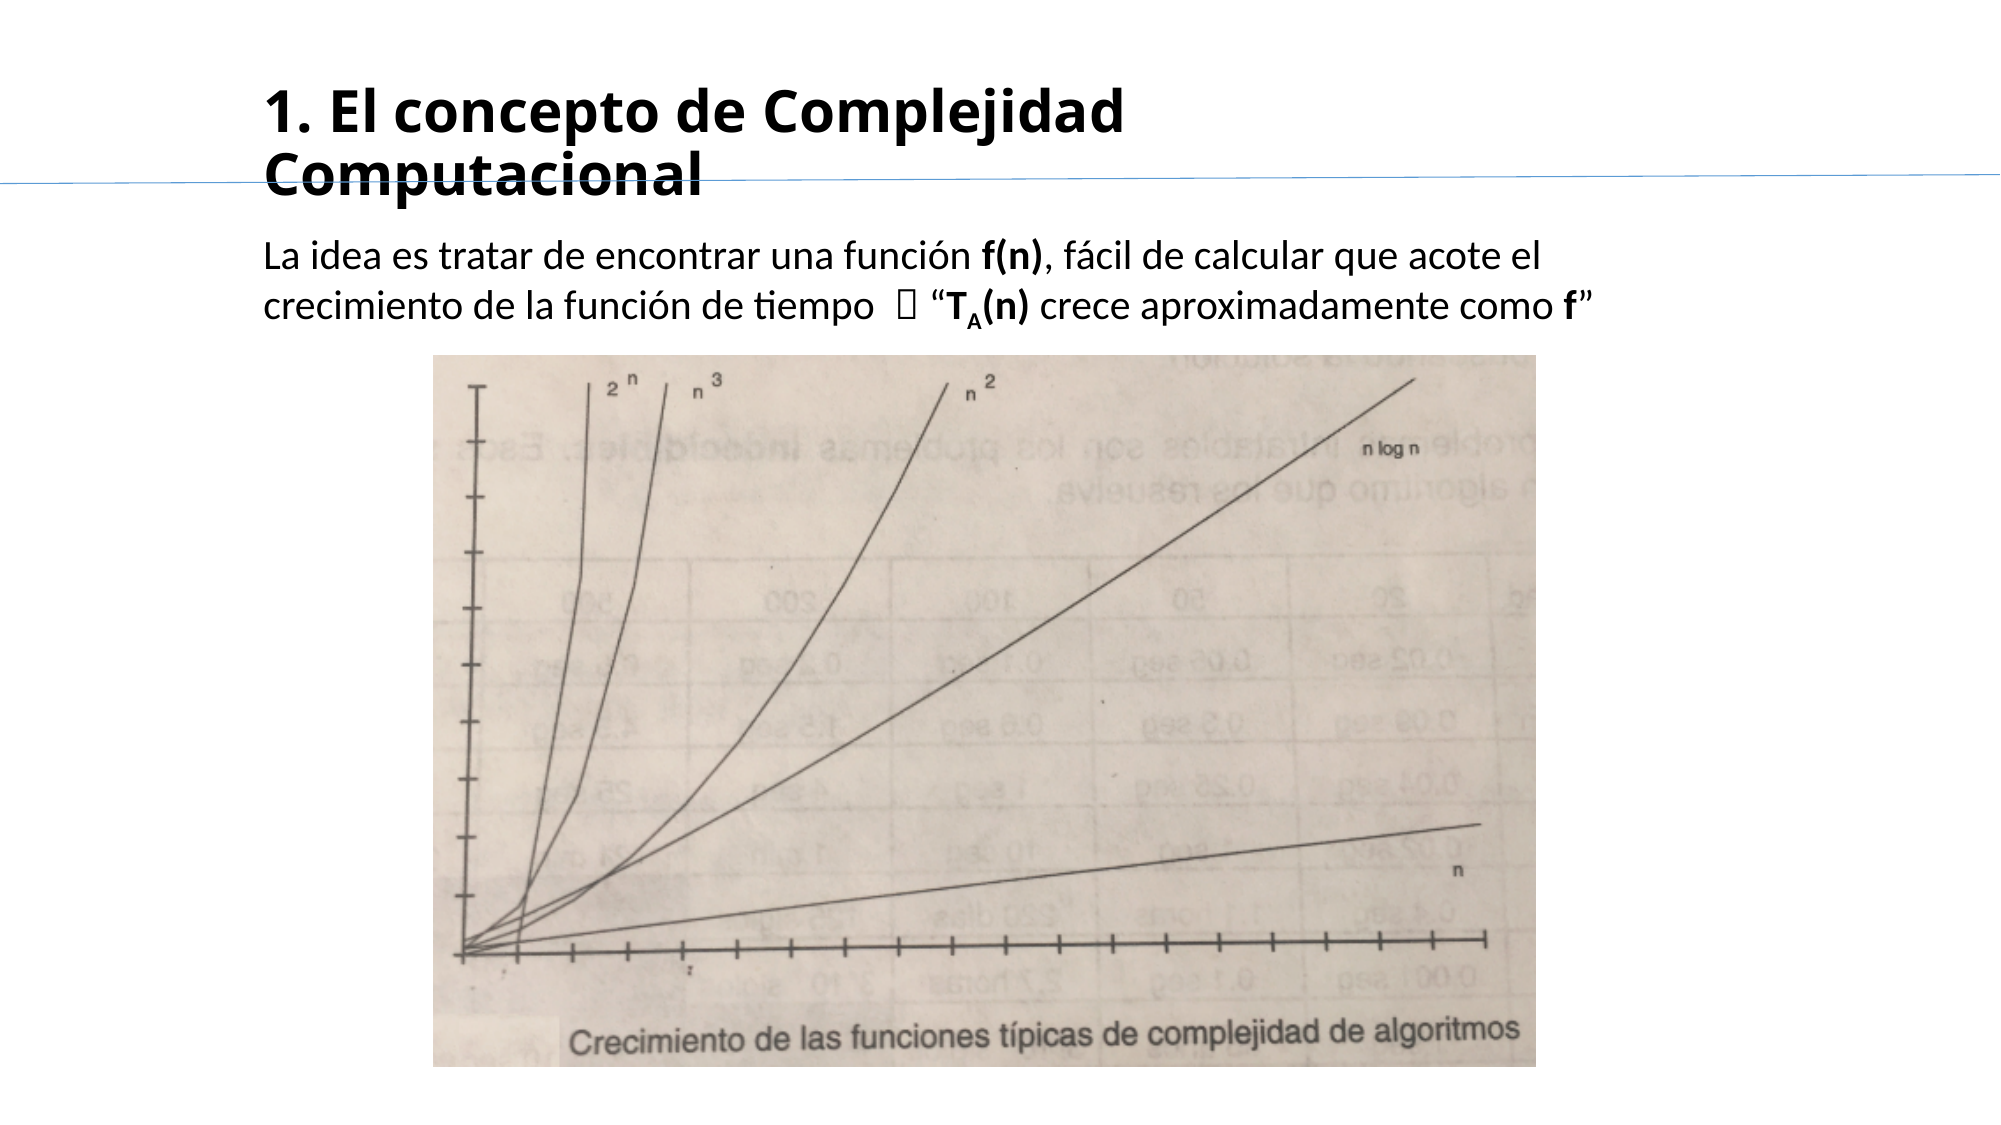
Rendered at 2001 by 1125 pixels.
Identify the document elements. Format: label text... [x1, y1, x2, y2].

text_box La idea es tratar de encontrar una función f(n), fácil de calcular que acote el crecimiento de la función de tiempo  “TA(n) crece aproximadamente como f” [248, 220, 1672, 342]
title 1. El concepto de Complejidad Computacional [248, 73, 1587, 174]
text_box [0, 174, 2000, 184]
title 1. El concepto de Complejidad Computacional [248, 184, 1587, 217]
picture [433, 355, 1536, 1067]
